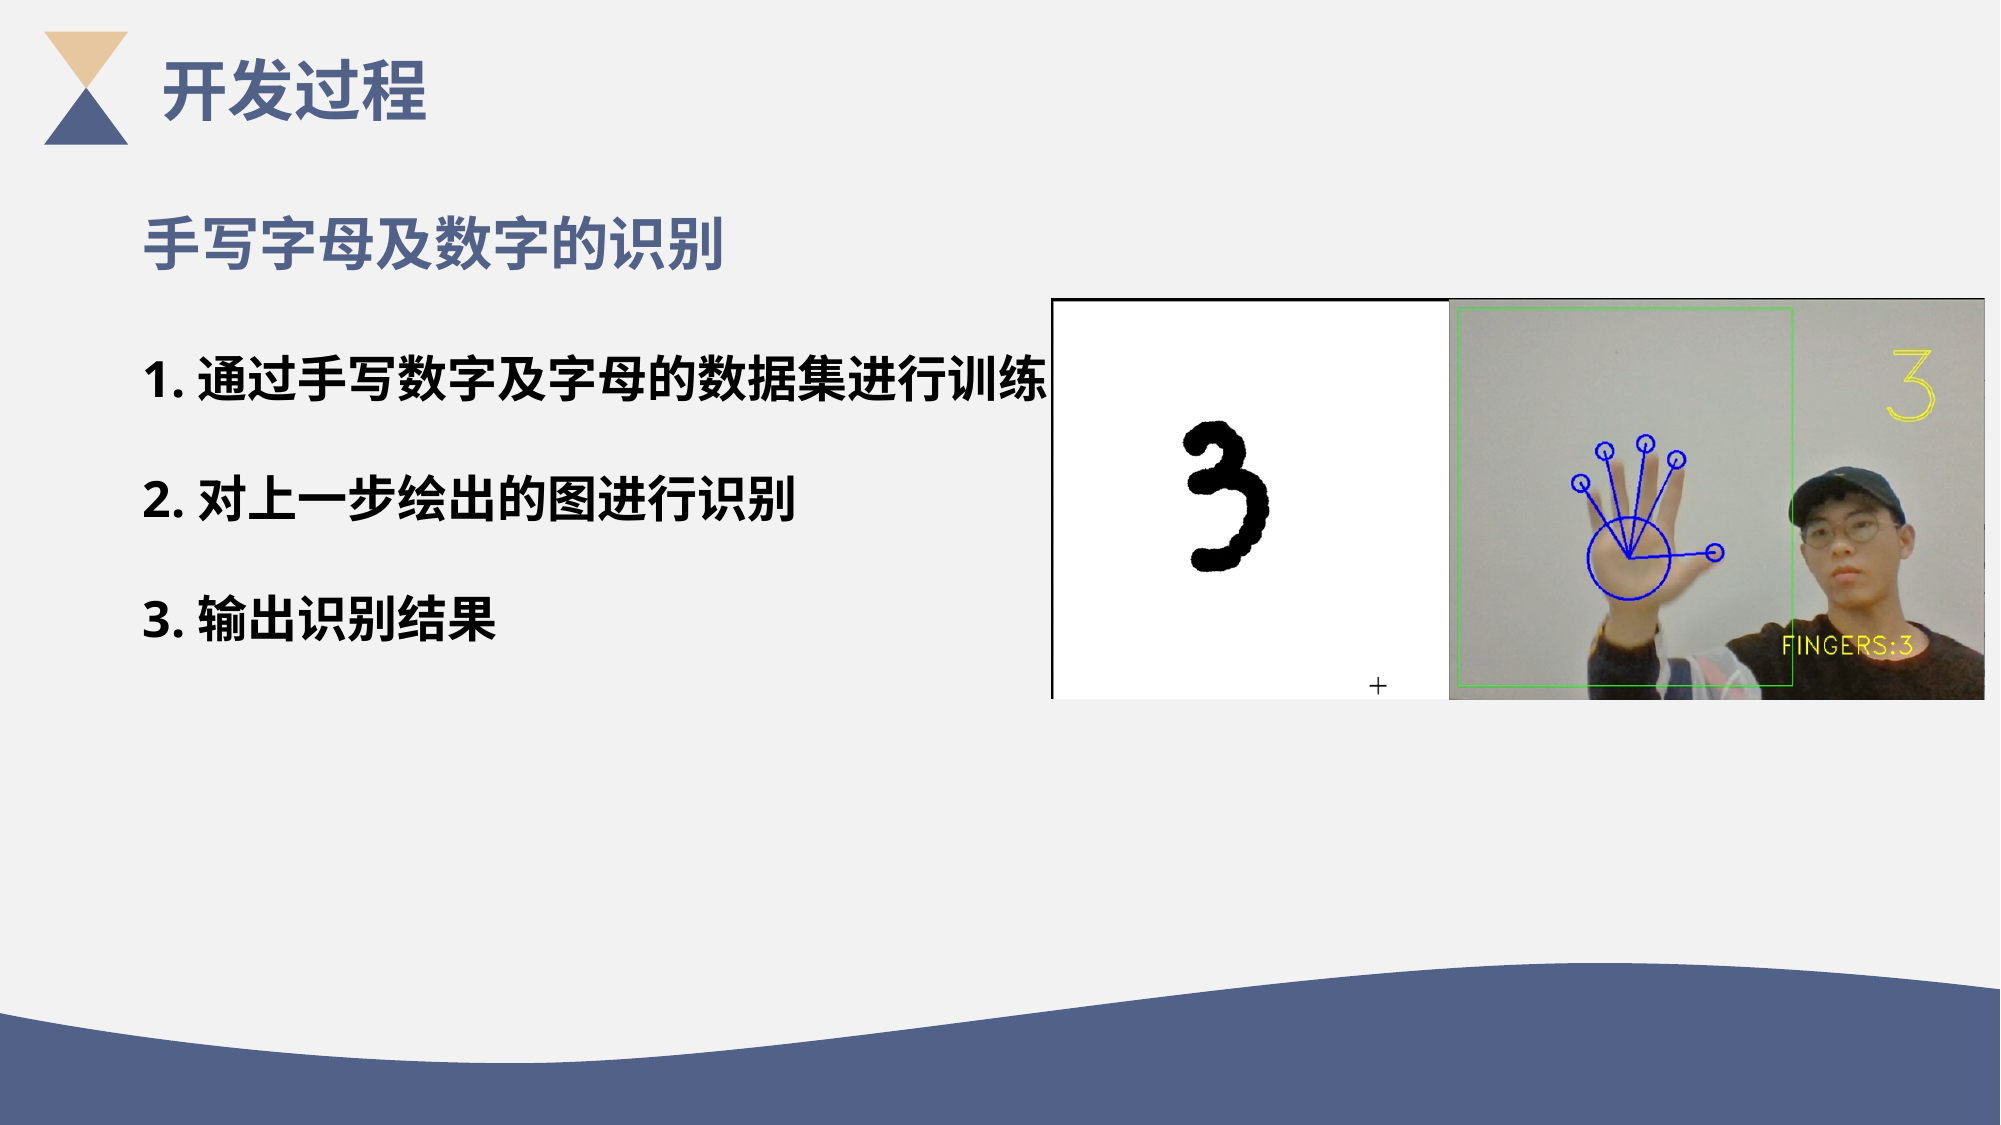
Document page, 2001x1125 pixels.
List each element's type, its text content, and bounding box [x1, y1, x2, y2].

text_box 1.通过手写数字及字母的数据集进行训练 2.对上一步绘出的图进行识别 3.输出识别结果 [128, 339, 1051, 655]
text_box 手写字母及数字的识别 [128, 199, 744, 285]
text_box [0, 961, 2000, 1125]
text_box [44, 31, 511, 219]
picture [1051, 298, 1985, 700]
